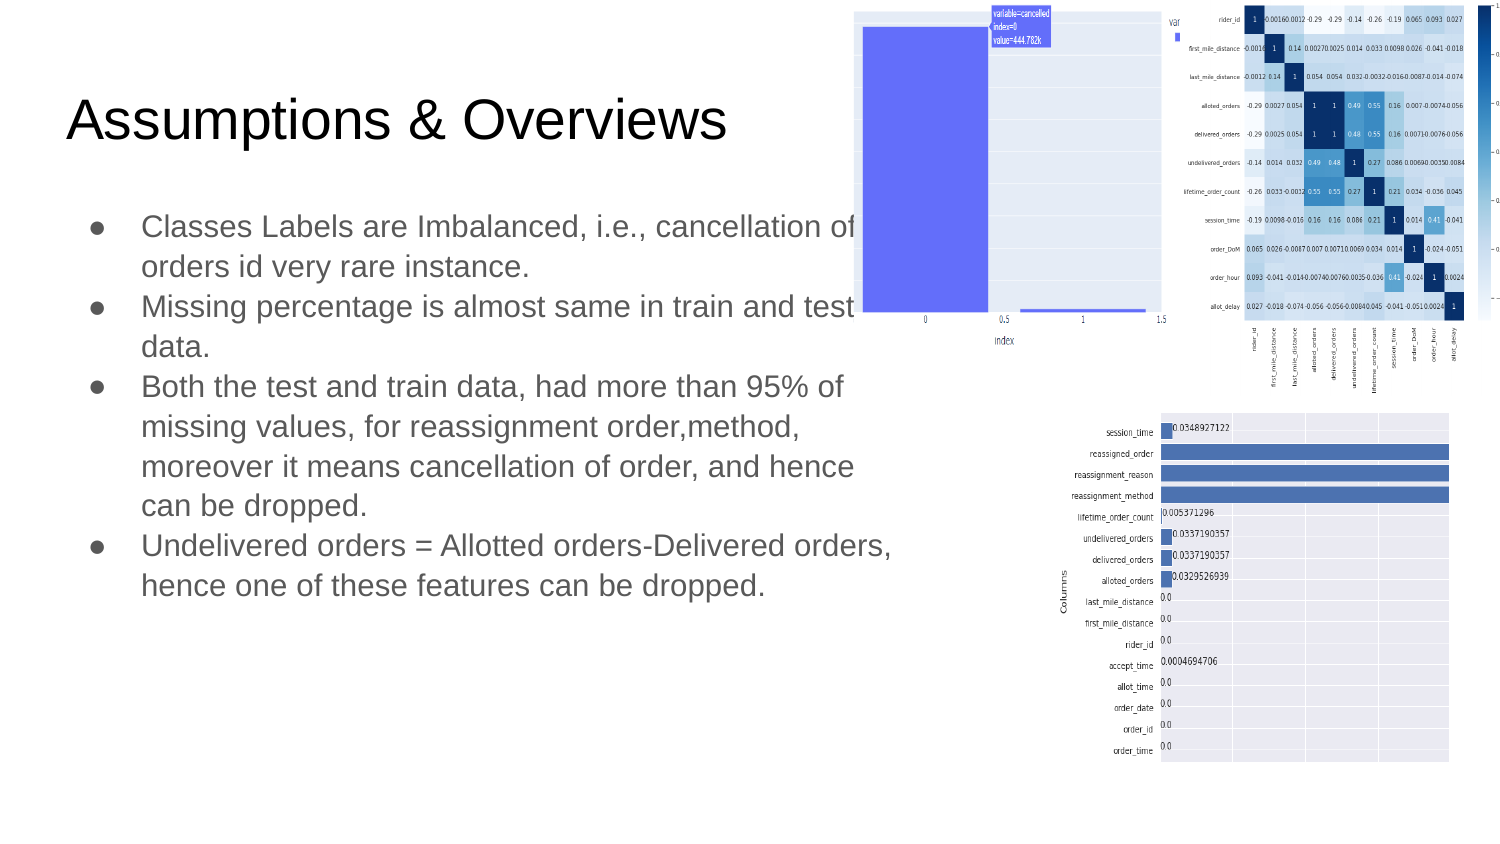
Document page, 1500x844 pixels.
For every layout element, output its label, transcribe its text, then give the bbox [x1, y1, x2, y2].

picture [853, 0, 1500, 396]
picture [991, 413, 1450, 762]
title Assumptions & Overviews [51, 72, 848, 167]
list Classes Labels are Imbalanced, i.e., cancellation of orders id very rare instance. Missing percentage is almost same in train and test data. Both the test and train data, had more than 95% of missing values, for reassignment order,method, moreover it means cancellation of order, and hence can be dropped. Undelivered orders = Allotted orders-Delivered orders, hence one of these features can be dropped. [51, 189, 920, 750]
